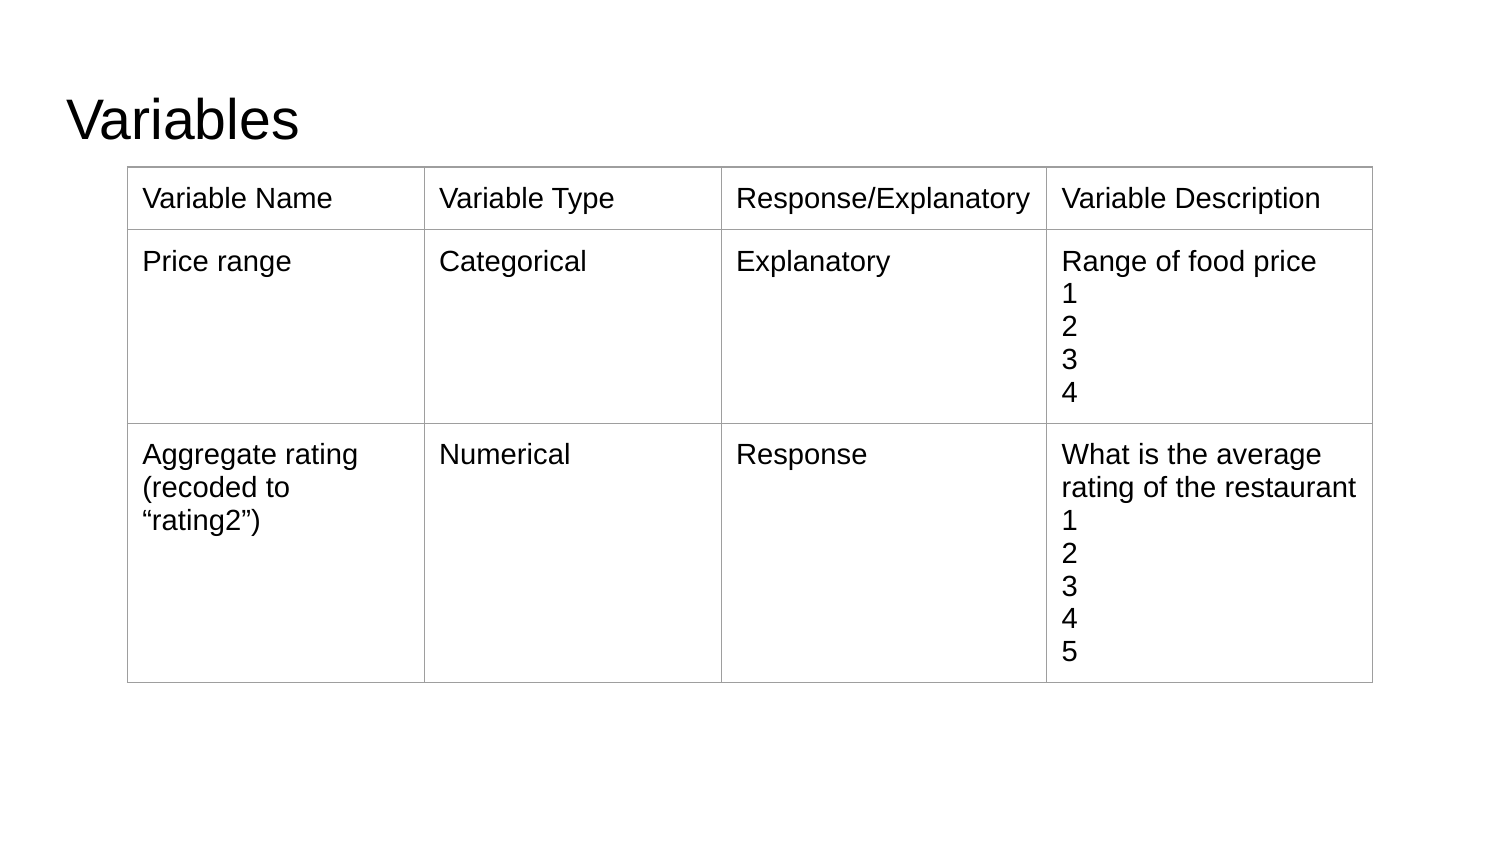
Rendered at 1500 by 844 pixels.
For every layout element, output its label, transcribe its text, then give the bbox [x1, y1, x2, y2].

table_cell Range of food price 1 2 3 4 [1047, 230, 1372, 423]
table_header Variable Name [128, 168, 424, 229]
table_cell Response [722, 424, 1046, 682]
table_cell Numerical [425, 424, 721, 682]
table_header Variable Description [1047, 168, 1372, 229]
title Variables [51, 72, 1449, 167]
table_cell What is the average rating of the restaurant 1 2 3 4 5 [1047, 424, 1372, 682]
table_cell Price range [128, 230, 424, 423]
table_cell Explanatory [722, 230, 1046, 423]
table_header Variable Type [425, 168, 721, 229]
table_cell Aggregate rating (recoded to “rating2”) [128, 424, 424, 682]
table_header Response/Explanatory [722, 168, 1046, 229]
table_cell Categorical [425, 230, 721, 423]
